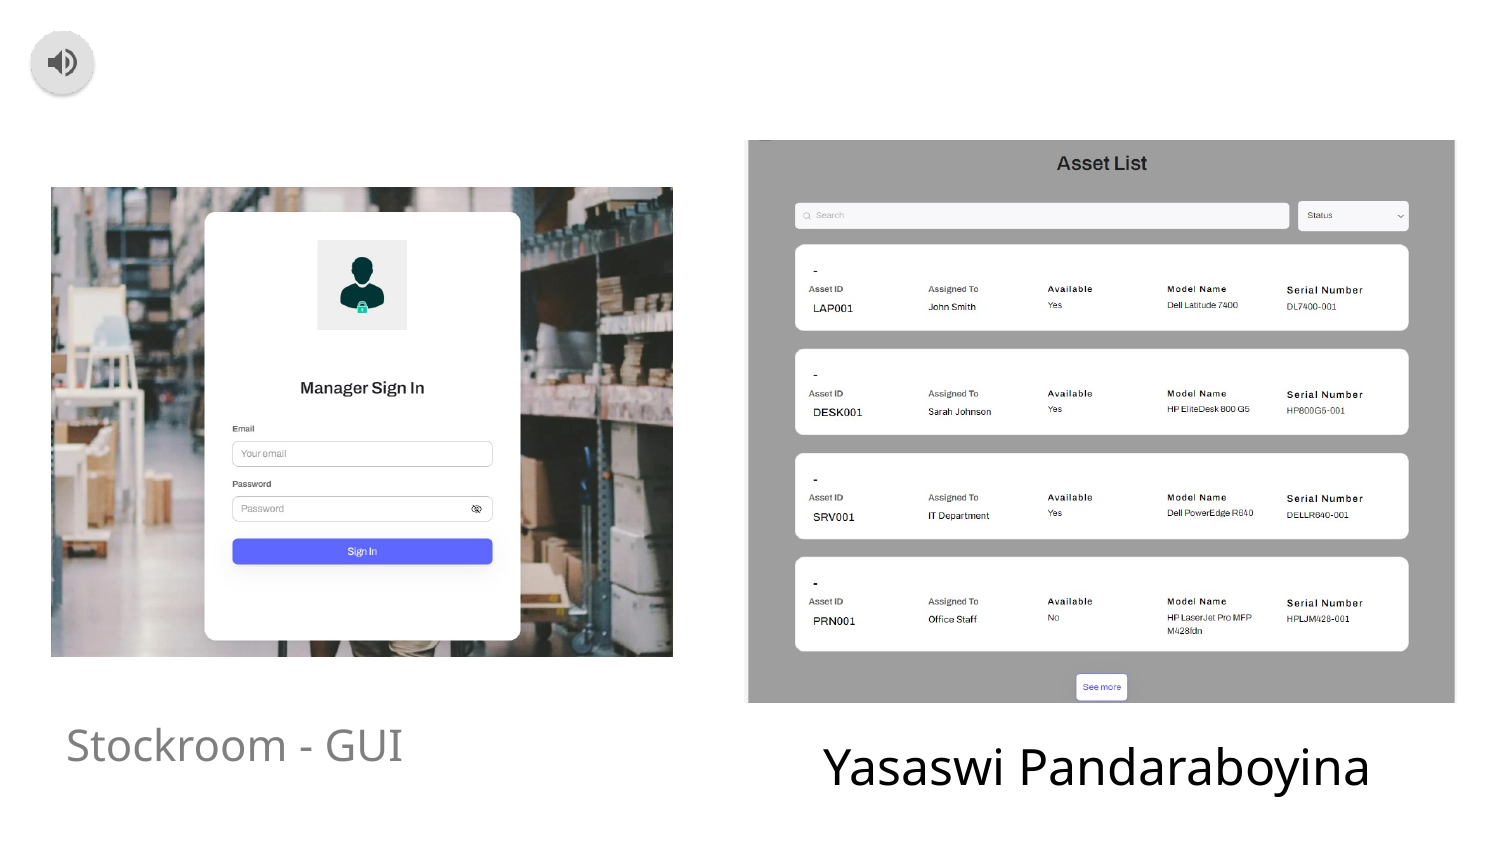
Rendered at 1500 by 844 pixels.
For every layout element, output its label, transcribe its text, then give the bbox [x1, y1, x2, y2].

picture [50, 187, 674, 657]
picture [744, 140, 1458, 704]
picture [24, 24, 101, 101]
text_box Yasaswi Pandaraboyina [808, 720, 1457, 811]
list Stockroom - GUI [51, 694, 1036, 794]
